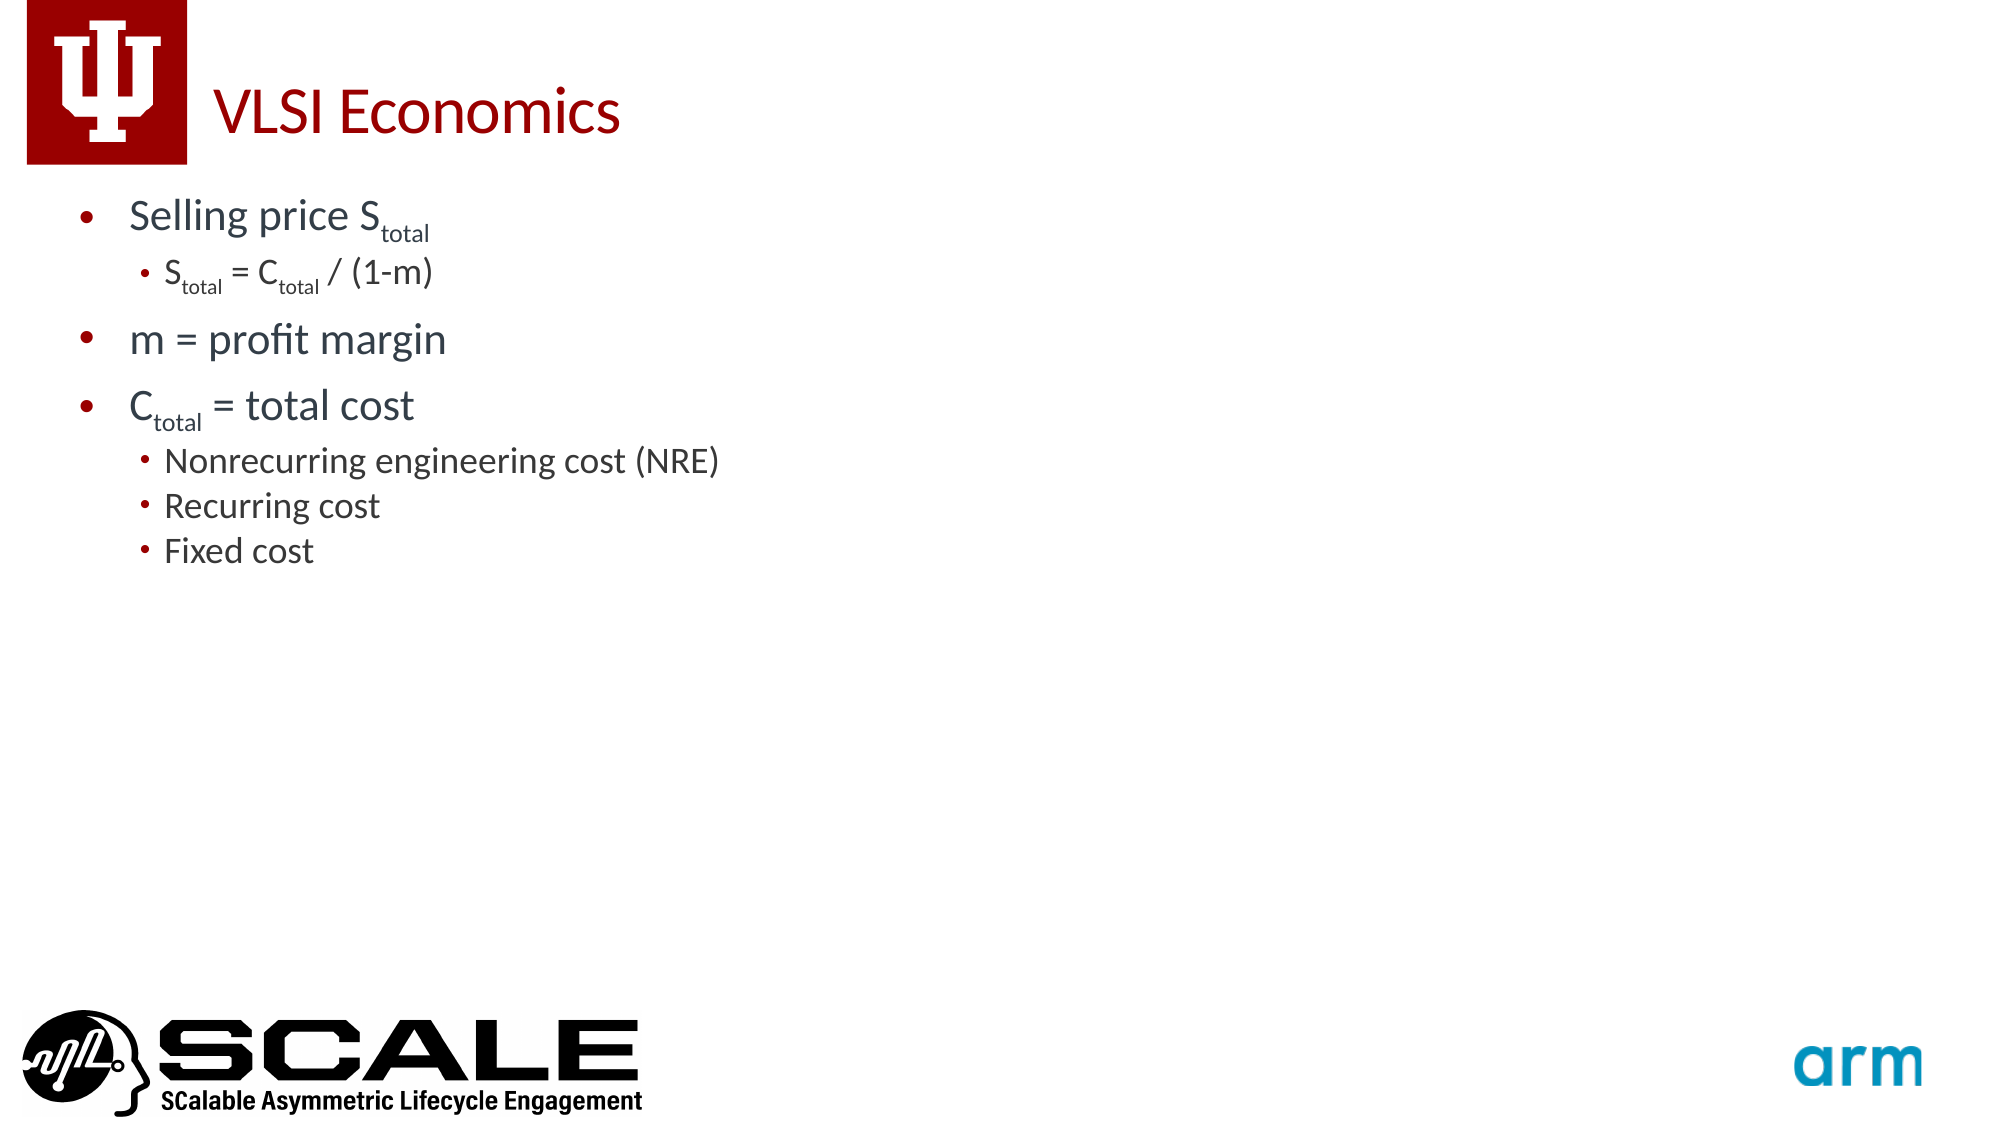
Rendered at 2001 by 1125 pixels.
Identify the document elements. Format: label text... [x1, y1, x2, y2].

title VLSI Economics [213, 78, 1922, 186]
list Selling price Stotal Stotal = Ctotal / (1-m) m = profit margin Ctotal = total cost Nonrecurring engineering cost (NRE) Recurring cost Fixed cost [78, 185, 1923, 941]
picture [0, 0, 248, 220]
picture [22, 1010, 642, 1117]
